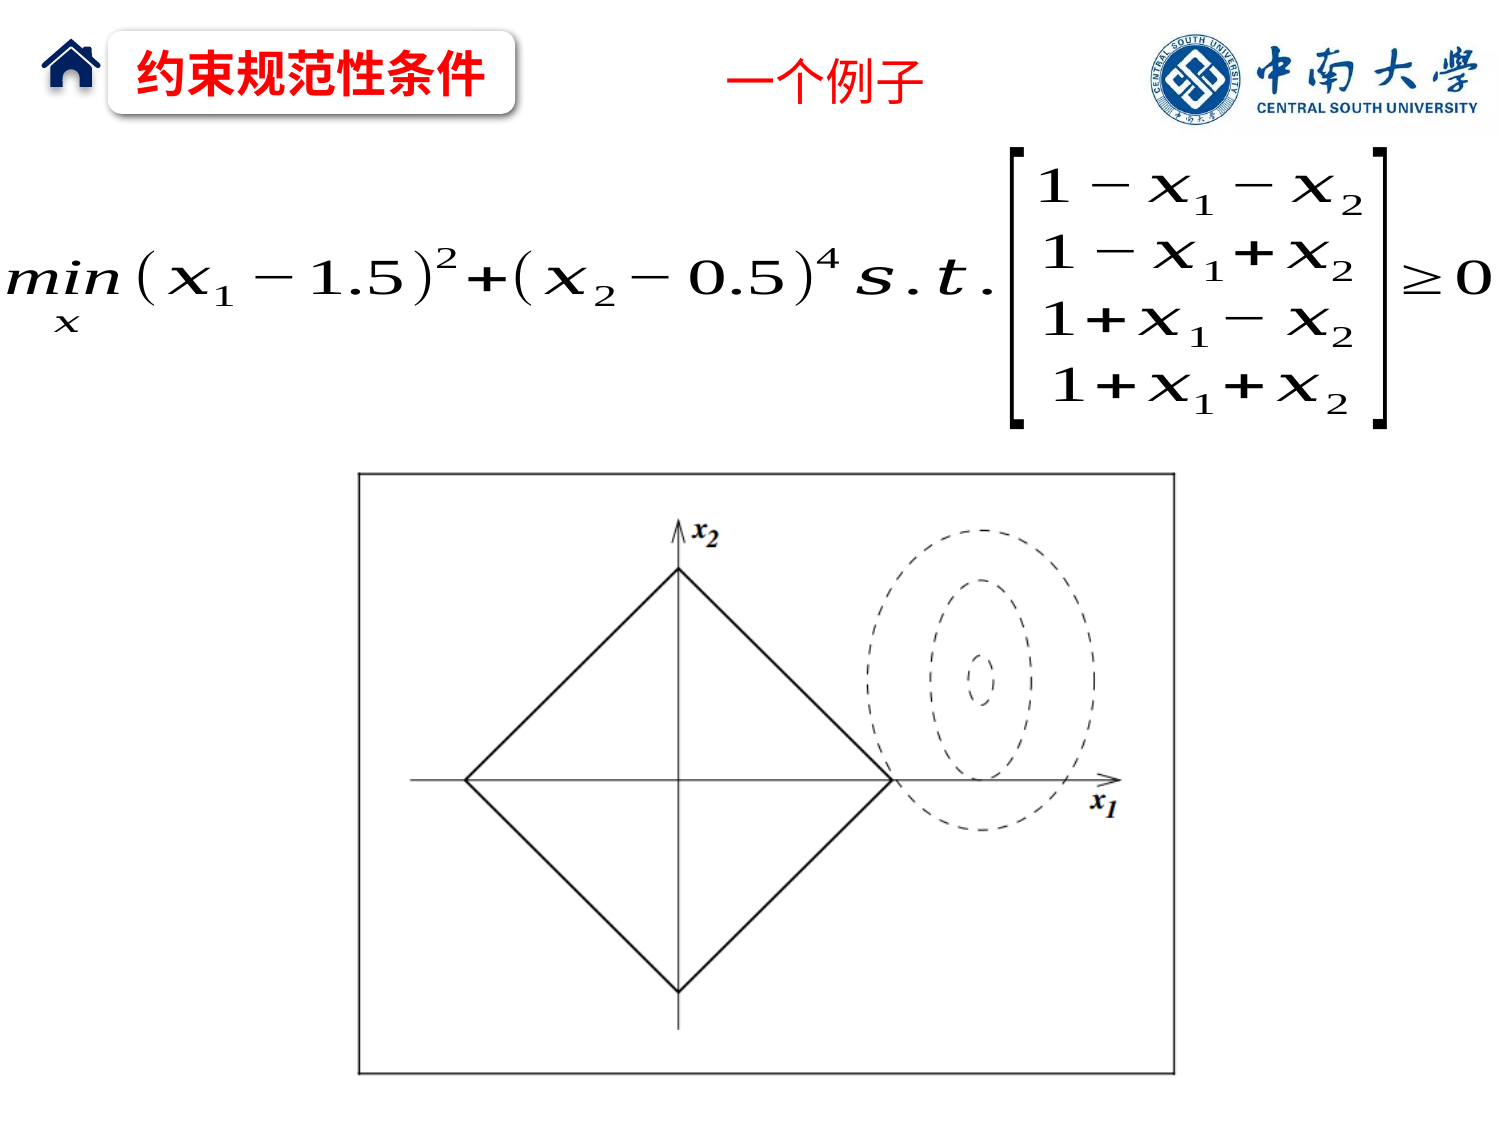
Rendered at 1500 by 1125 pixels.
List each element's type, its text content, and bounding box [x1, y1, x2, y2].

text_box 一个例子 [583, 43, 1067, 119]
picture [311, 450, 1201, 1103]
picture [1135, 22, 1499, 138]
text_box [41, 30, 516, 115]
